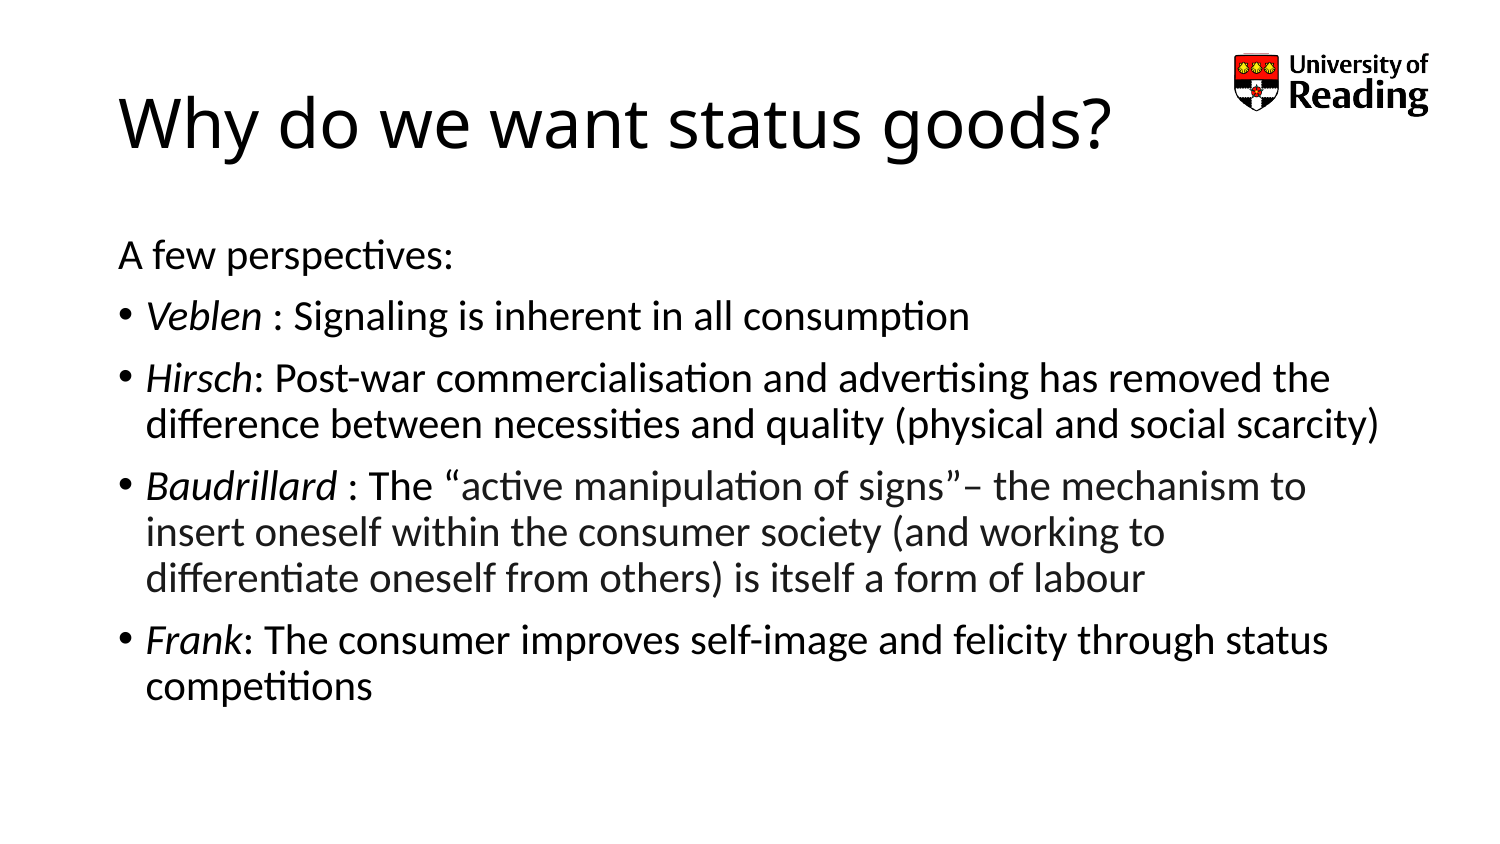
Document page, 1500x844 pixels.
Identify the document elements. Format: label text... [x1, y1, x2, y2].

picture [1397, 53, 1429, 117]
list A few perspectives: Veblen : Signaling is inherent in all consumption Hirsch: Post-war commercialisation and advertising has removed the difference between necessities and quality (physical and social scarcity) Baudrillard : The “active manipulation of signs”– the mechanism to insert oneself within the consumer society (and working to differentiate oneself from others) is itself a form of labour Frank: The consumer improves self-image and felicity through status competitions [103, 224, 1397, 760]
title Why do we want status goods? [103, 45, 1397, 208]
